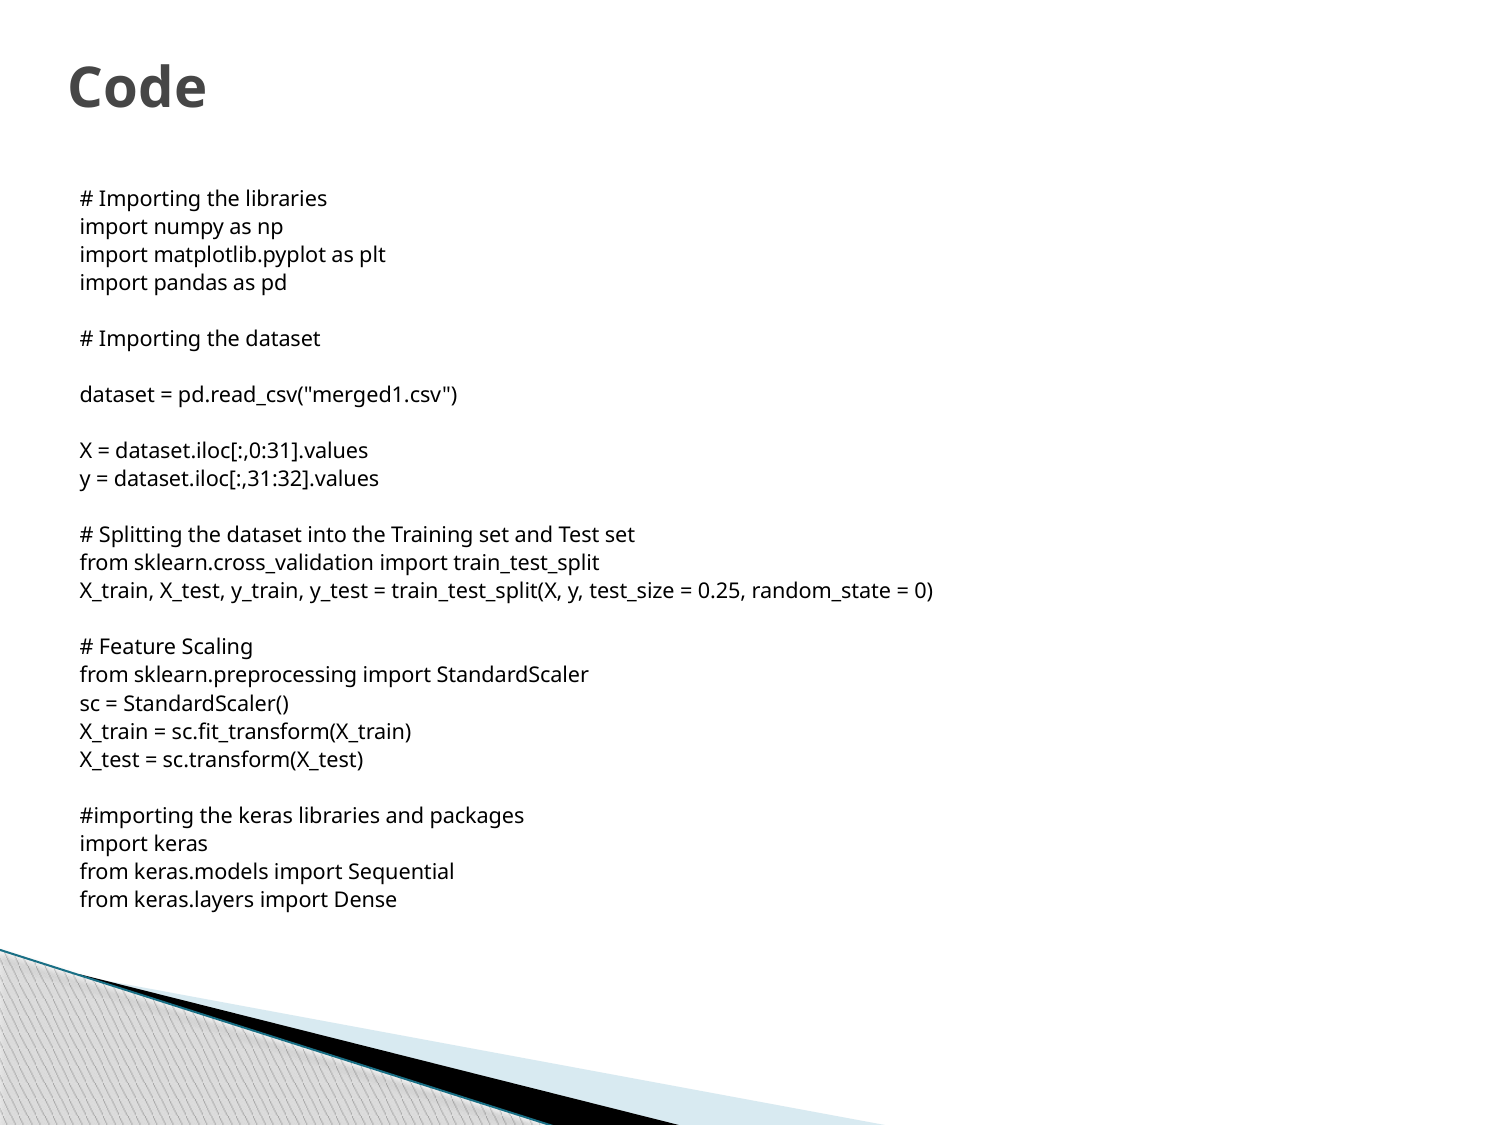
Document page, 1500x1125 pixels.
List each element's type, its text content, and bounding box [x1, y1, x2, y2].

title Code [53, 42, 1404, 194]
list # Importing the libraries import numpy as np import matplotlib.pyplot as plt import pandas as pd # Importing the dataset dataset = pd.read_csv("merged1.csv") X = dataset.iloc[:,0:31].values y = dataset.iloc[:,31:32].values # Splitting the dataset into the Training set and Test set from sklearn.cross_validation import train_test_split X_train, X_test, y_train, y_test = train_test_split(X, y, test_size = 0.25, random_state = 0) # Feature Scaling from sklearn.preprocessing import StandardScaler sc = StandardScaler() X_train = sc.fit_transform(X_train) X_test = sc.transform(X_test) #importing the keras libraries and packages import keras from keras.models import Sequential from keras.layers import Dense [64, 194, 1315, 937]
